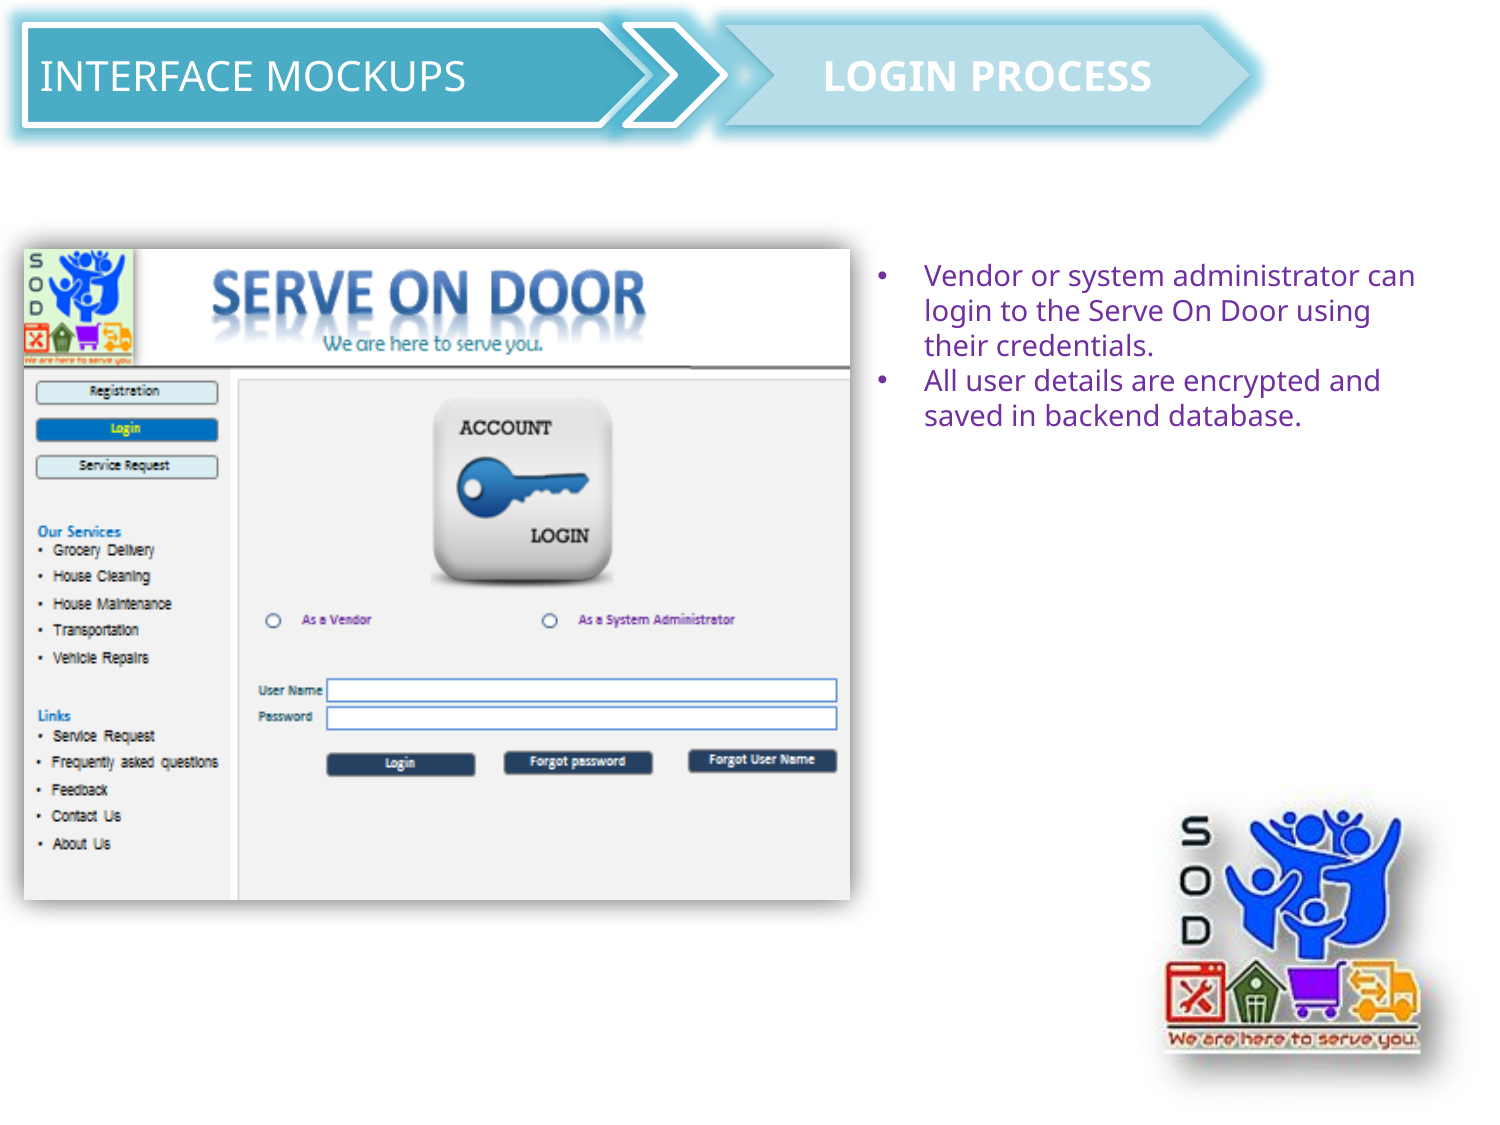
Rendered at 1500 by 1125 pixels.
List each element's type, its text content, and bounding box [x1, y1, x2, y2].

text_box Vendor or system administrator can login to the Serve On Door using their credentials. All user details are encrypted and saved in backend database. [862, 249, 1438, 440]
text_box INTERFACE MOCKUPS [21, 21, 634, 129]
text_box [622, 21, 729, 129]
text_box LOGIN PROCESS [722, 21, 1254, 129]
picture [0, 0, 1500, 1125]
